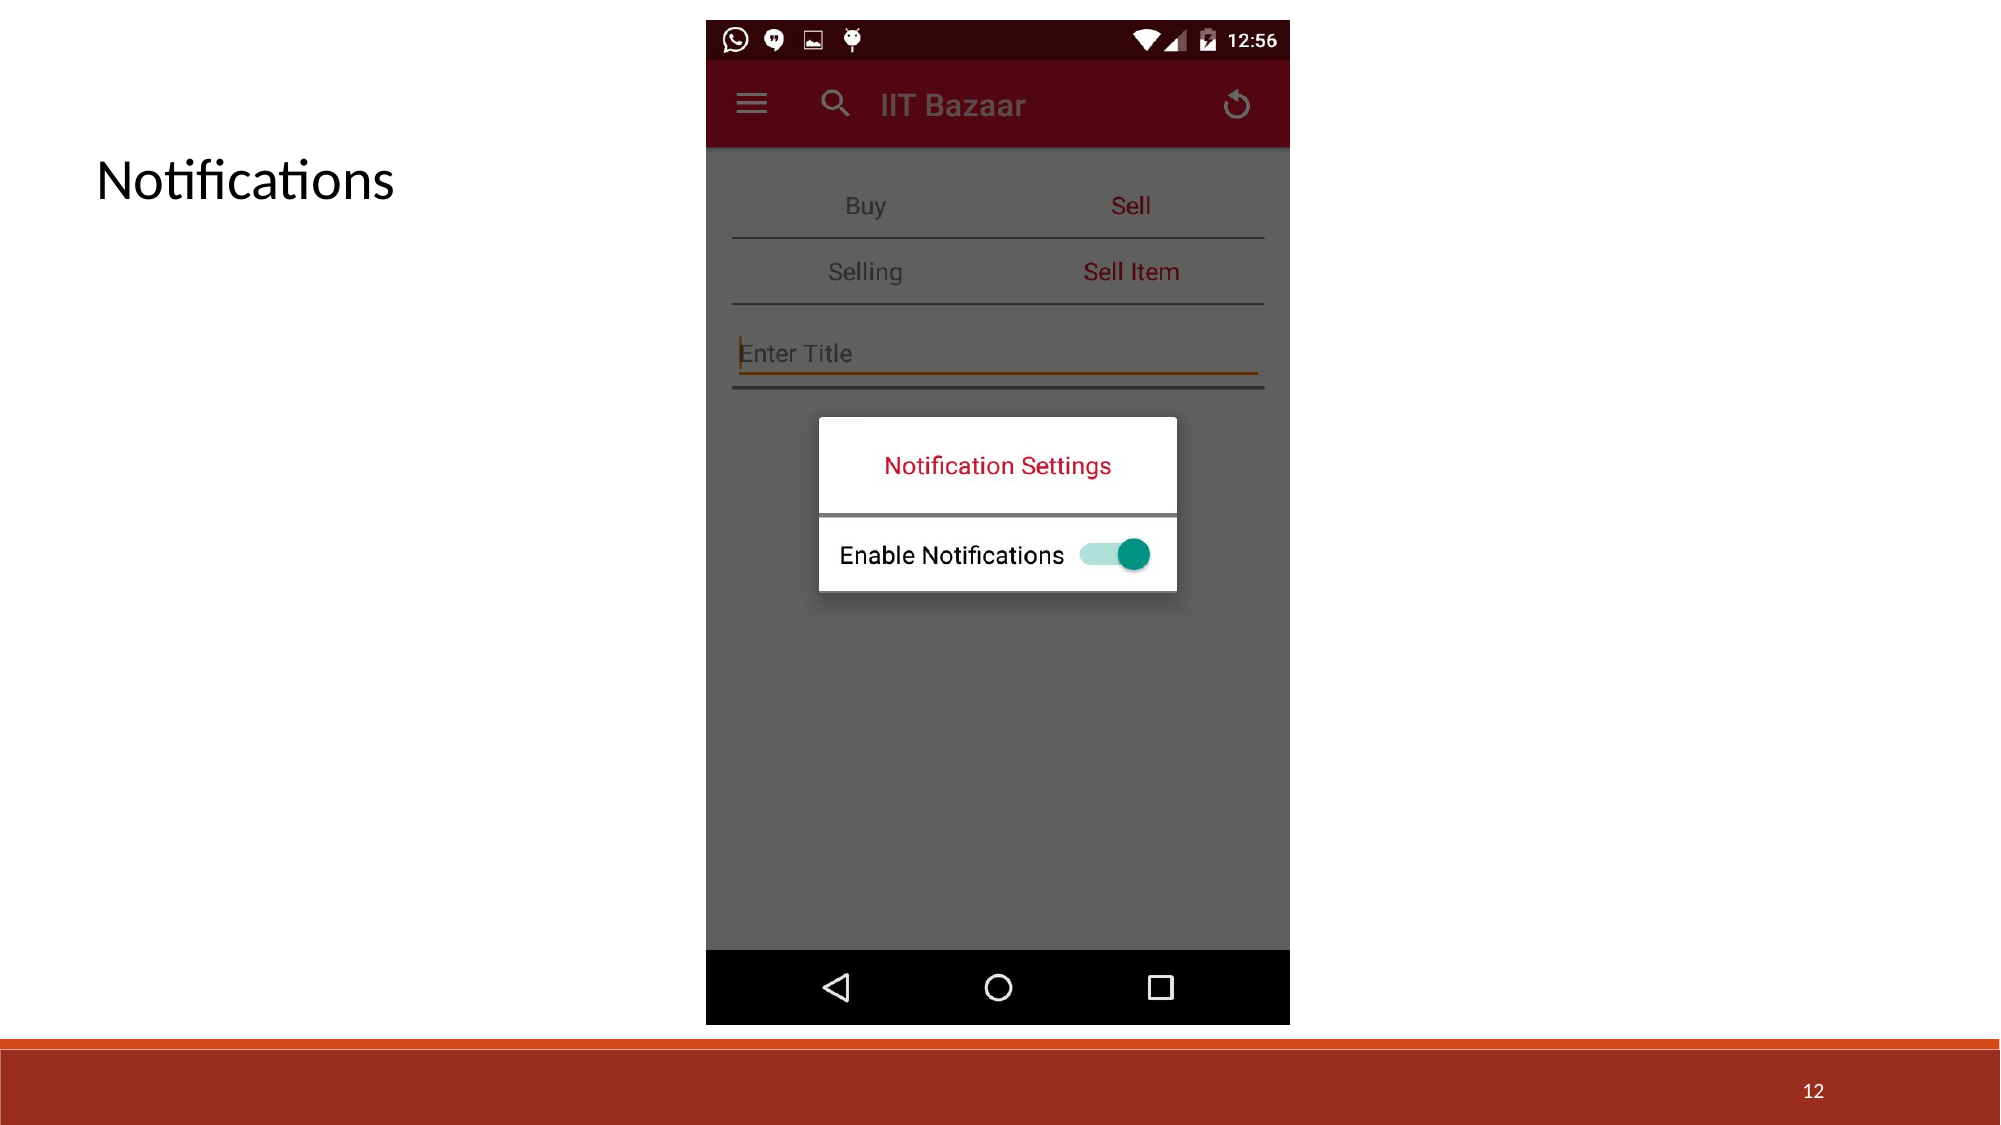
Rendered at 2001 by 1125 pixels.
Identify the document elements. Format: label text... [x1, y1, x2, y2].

picture [705, 20, 1291, 1026]
slide_number 12 [1624, 1059, 1840, 1120]
text_box Notifications [41, 133, 430, 219]
